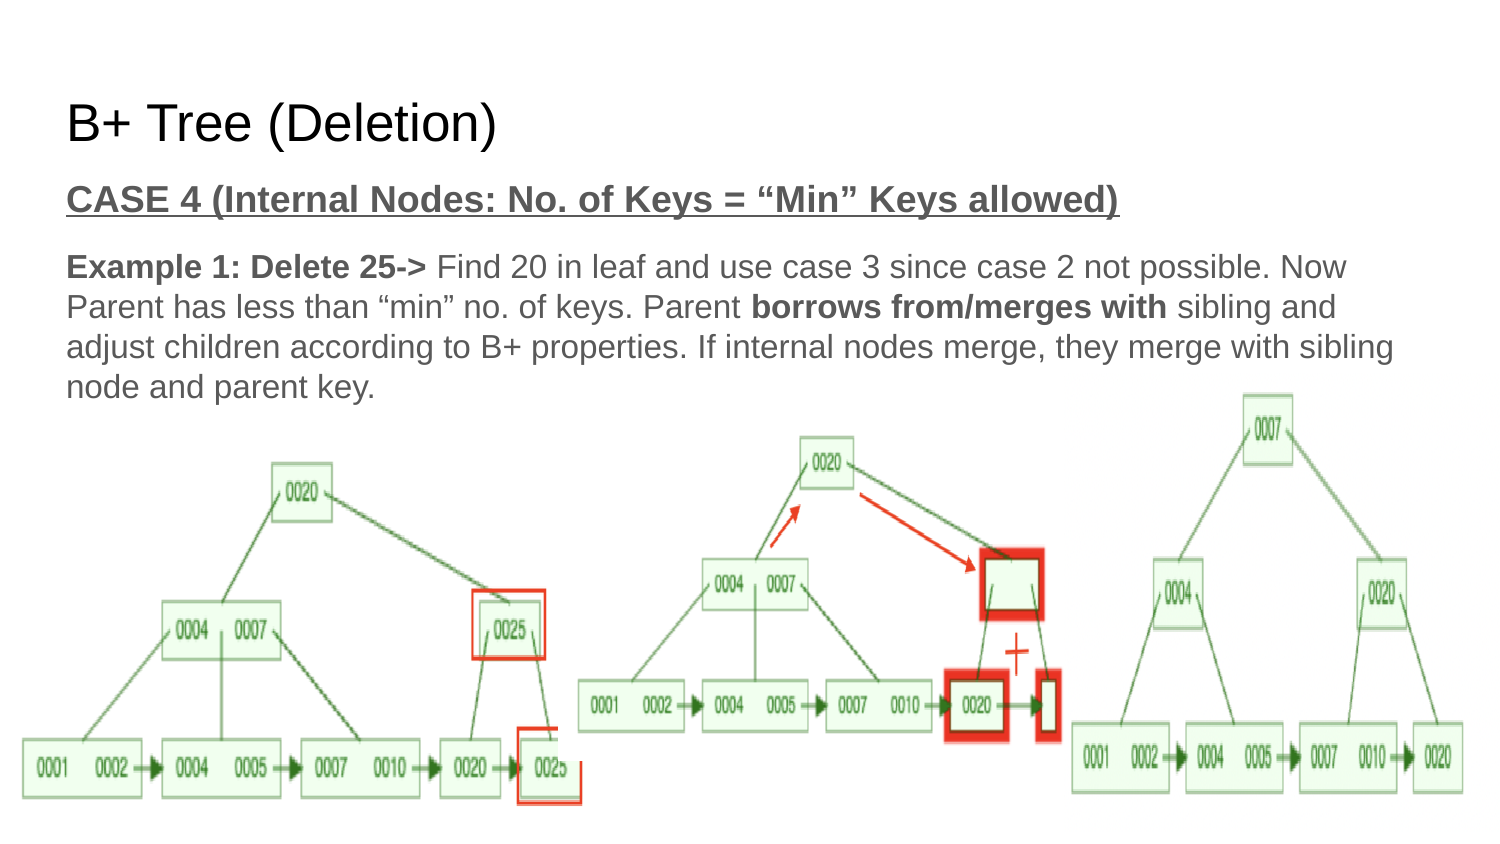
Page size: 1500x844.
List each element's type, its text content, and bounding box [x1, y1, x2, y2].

title B+ Tree (Deletion) [51, 72, 1449, 153]
picture [0, 372, 1500, 832]
list CASE 4 (Internal Nodes: No. of Keys = “Min” Keys allowed) Example 1: Delete 25-> Find 20 in leaf and use case 3 since case 2 not possible. Now Parent has less than “min” no. of keys. Parent borrows from/merges with sibling and adjust children according to B+ properties. If internal nodes merge, they merge with sibling node and parent key. [51, 153, 1449, 443]
